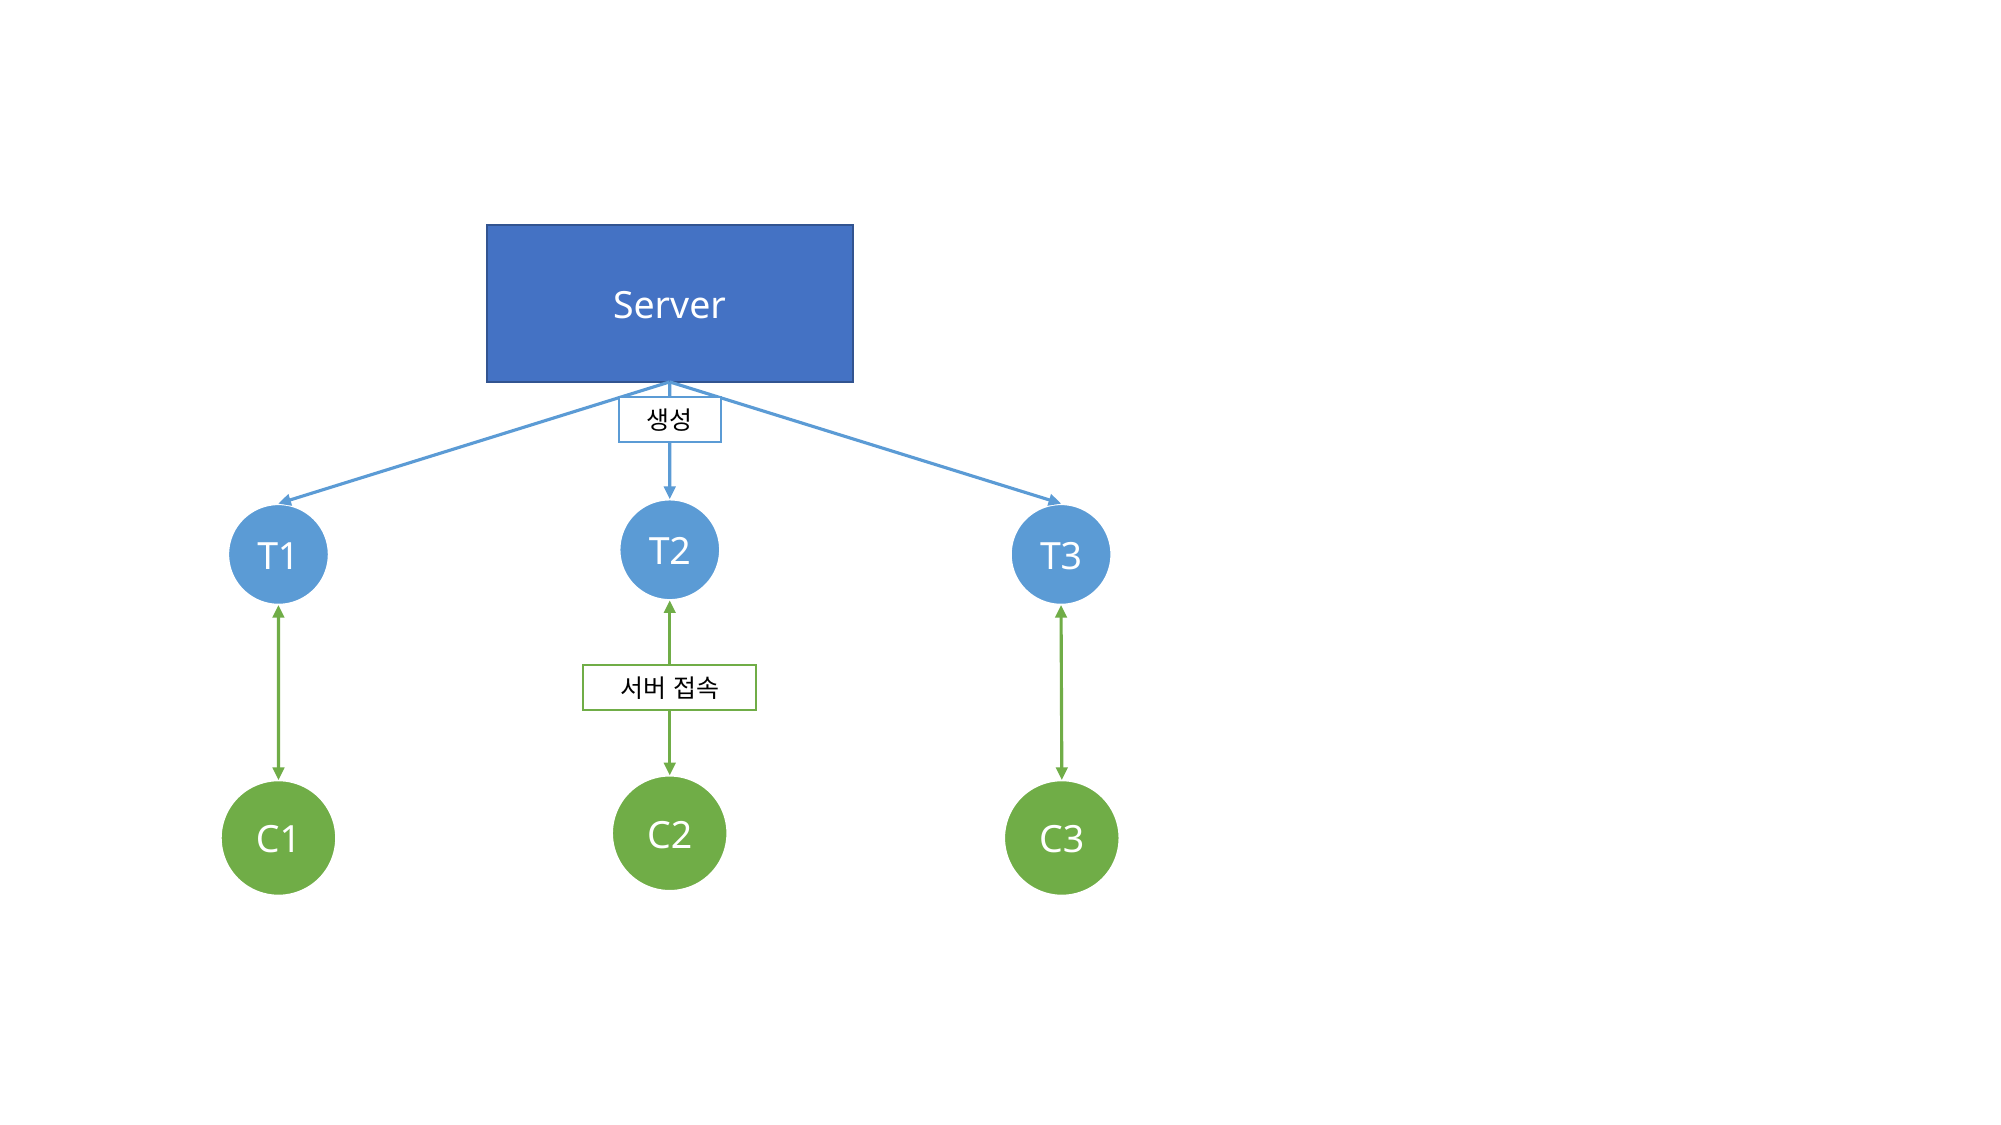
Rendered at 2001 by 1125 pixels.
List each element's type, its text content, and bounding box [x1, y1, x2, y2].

text_box T1 [226, 502, 331, 607]
text_box T2 [617, 504, 723, 603]
text_box 서버 접속 [670, 664, 757, 711]
text_box T3 [1008, 501, 1114, 607]
text_box C2 [609, 773, 730, 894]
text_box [278, 381, 669, 504]
text_box Server [486, 224, 854, 381]
text_box C1 [218, 778, 339, 898]
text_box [669, 381, 1061, 504]
text_box 서버 접속 [582, 664, 669, 711]
text_box C3 [1001, 778, 1122, 898]
